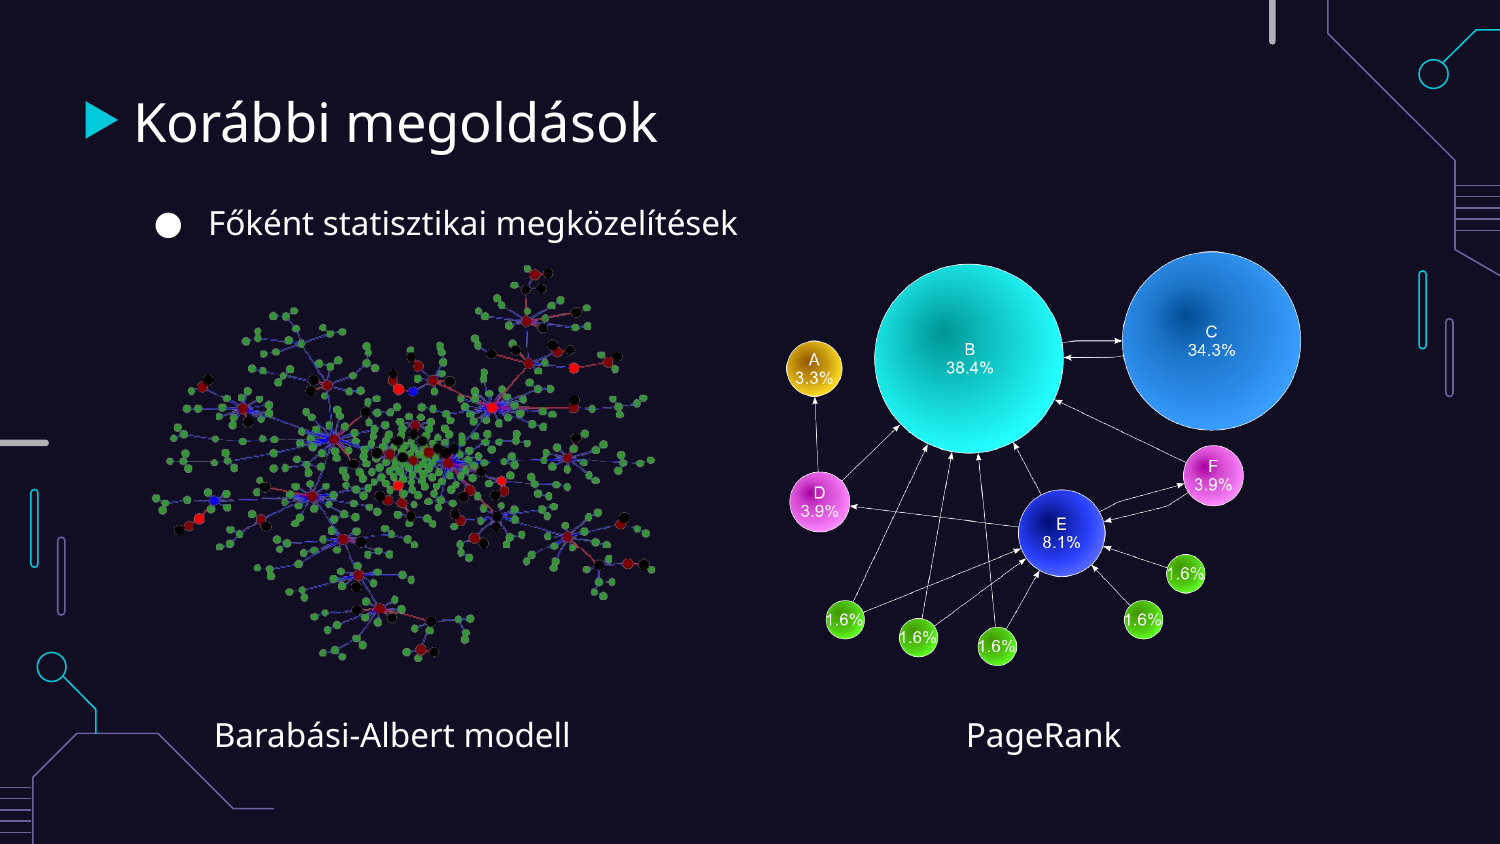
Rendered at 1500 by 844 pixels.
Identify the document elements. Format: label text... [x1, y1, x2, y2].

text_box Főként statisztikai megközelítések [118, 166, 1246, 257]
text_box Barabási-Albert modell [157, 719, 628, 769]
picture [786, 250, 1301, 666]
picture [73, 233, 712, 711]
title Korábbi megoldások [118, 72, 1382, 167]
text_box PageRank [808, 678, 1280, 769]
